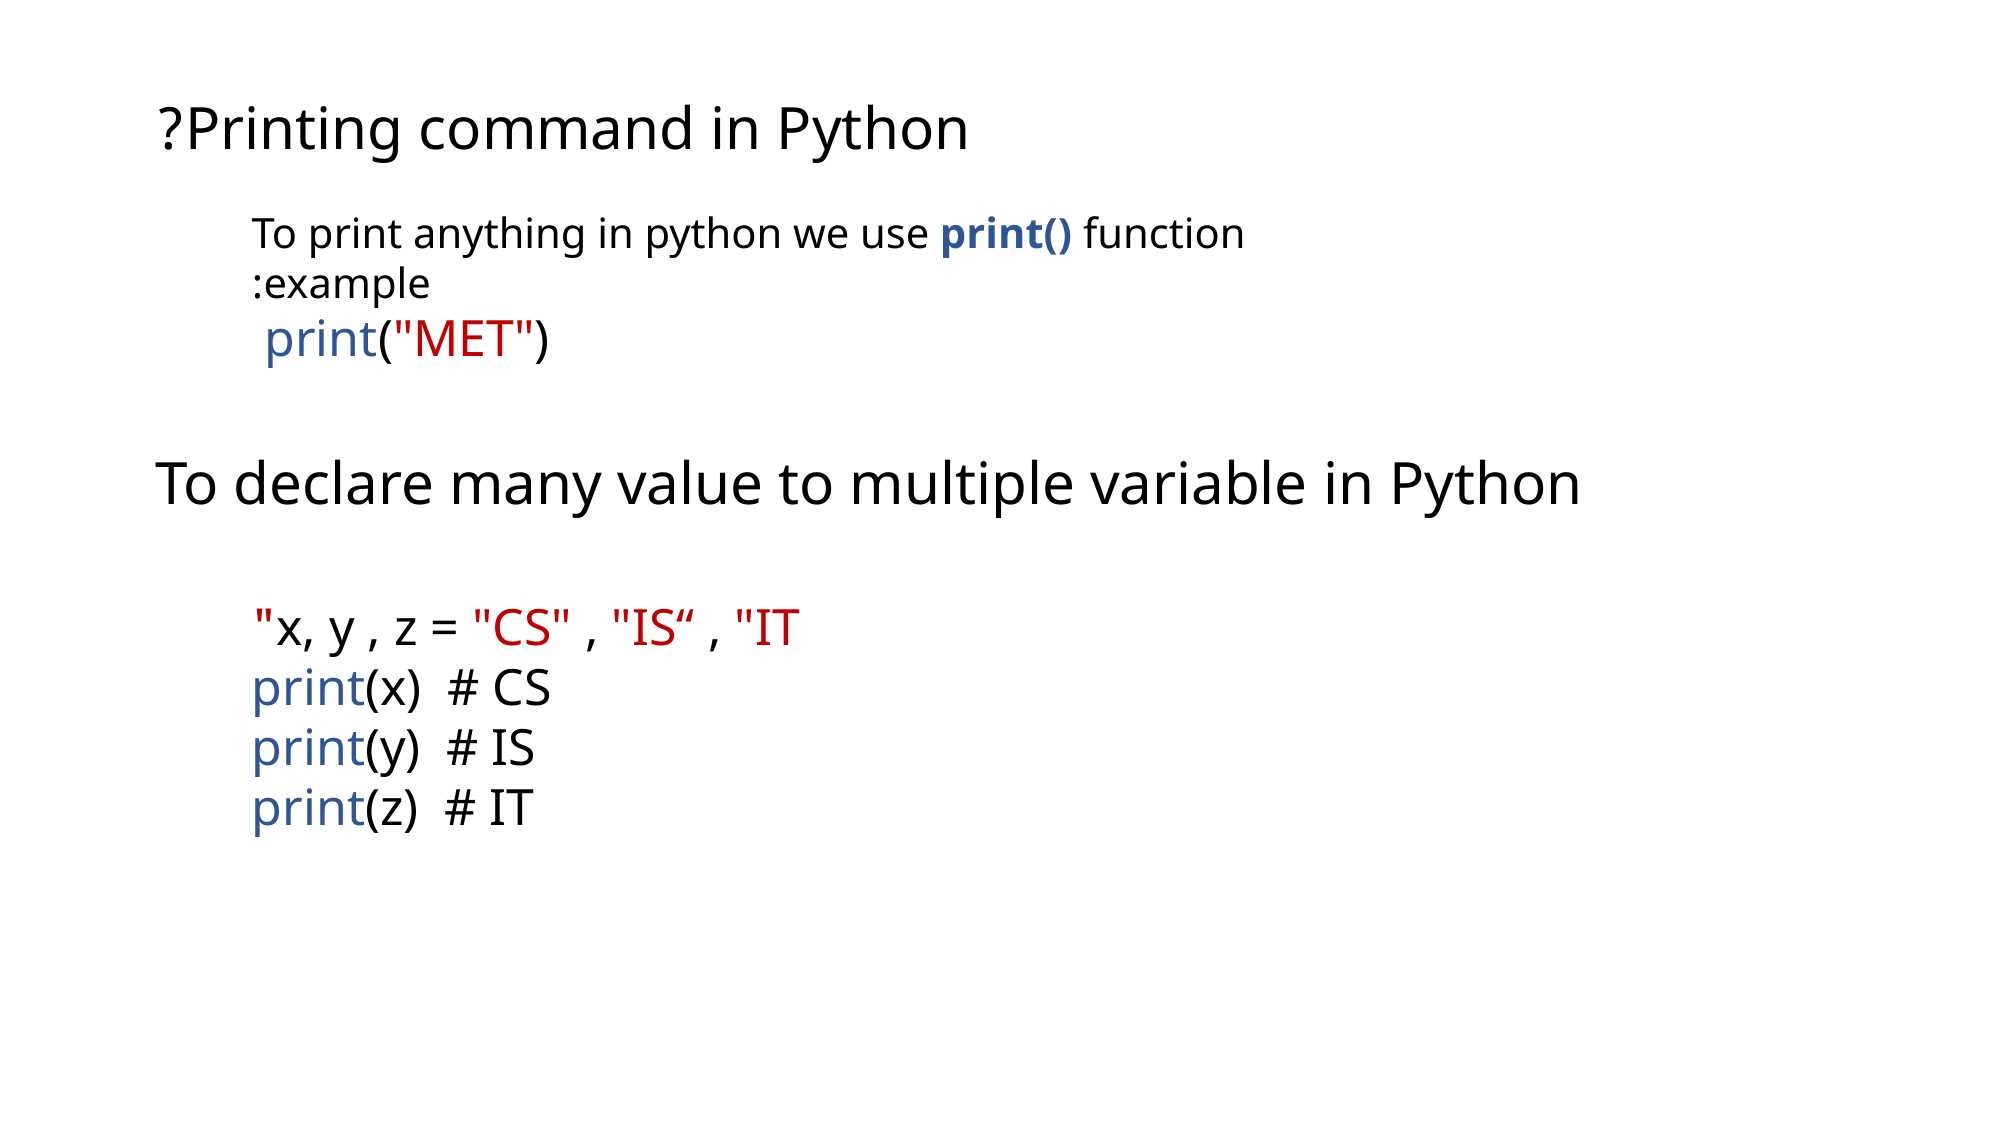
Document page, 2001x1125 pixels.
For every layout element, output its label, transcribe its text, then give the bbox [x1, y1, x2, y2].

text_box To print anything in python we use print() function example: print("MET") [236, 198, 1343, 374]
text_box To declare many value to multiple variable in Python [140, 439, 2000, 524]
text_box x, y , z = "CS" , "IS“ , "IT" print(x) # CS print(y) # IS print(z) # IT [236, 588, 1238, 843]
text_box Printing command in Python? [140, 83, 1891, 169]
